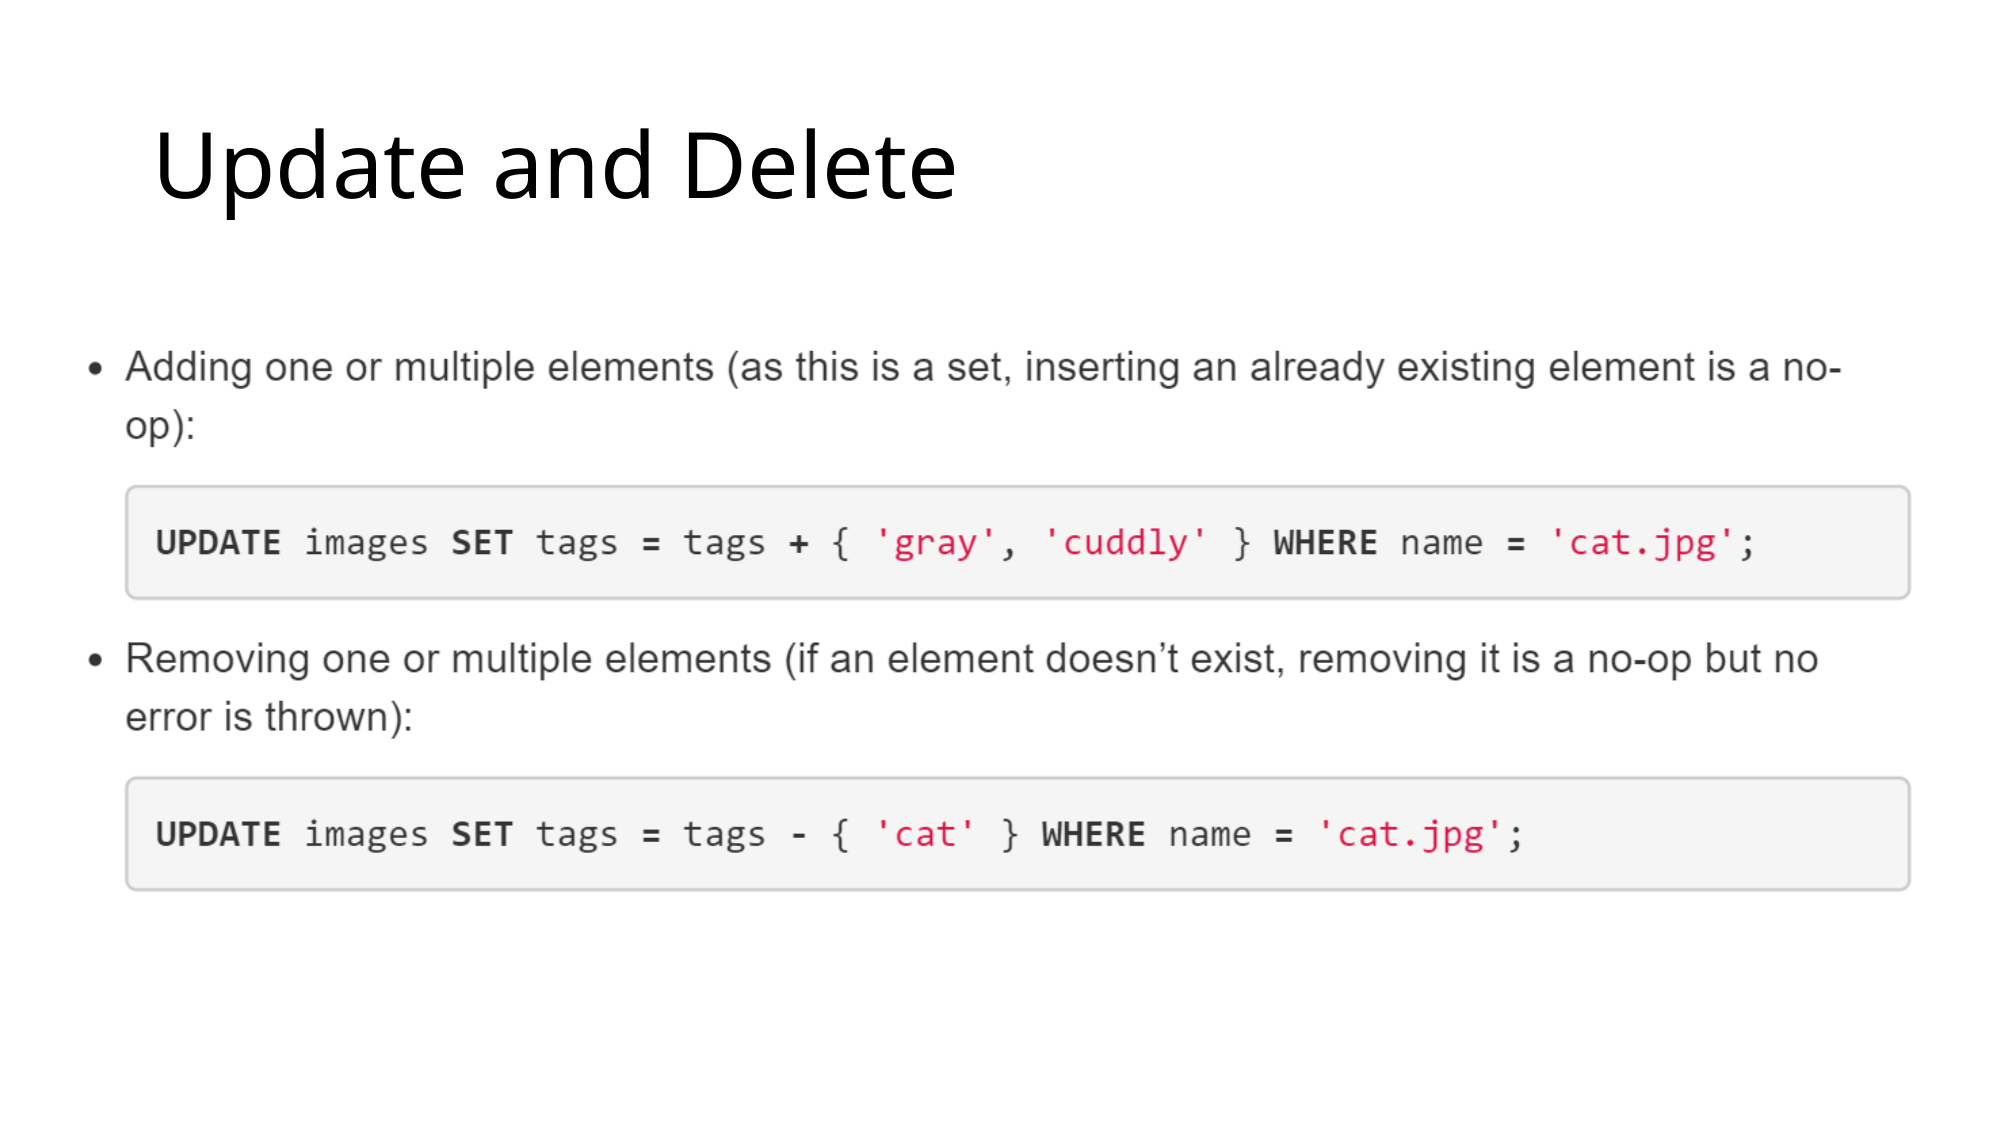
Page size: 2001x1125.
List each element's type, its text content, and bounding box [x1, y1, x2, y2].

title Update and Delete [137, 59, 1863, 278]
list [68, 336, 1939, 899]
